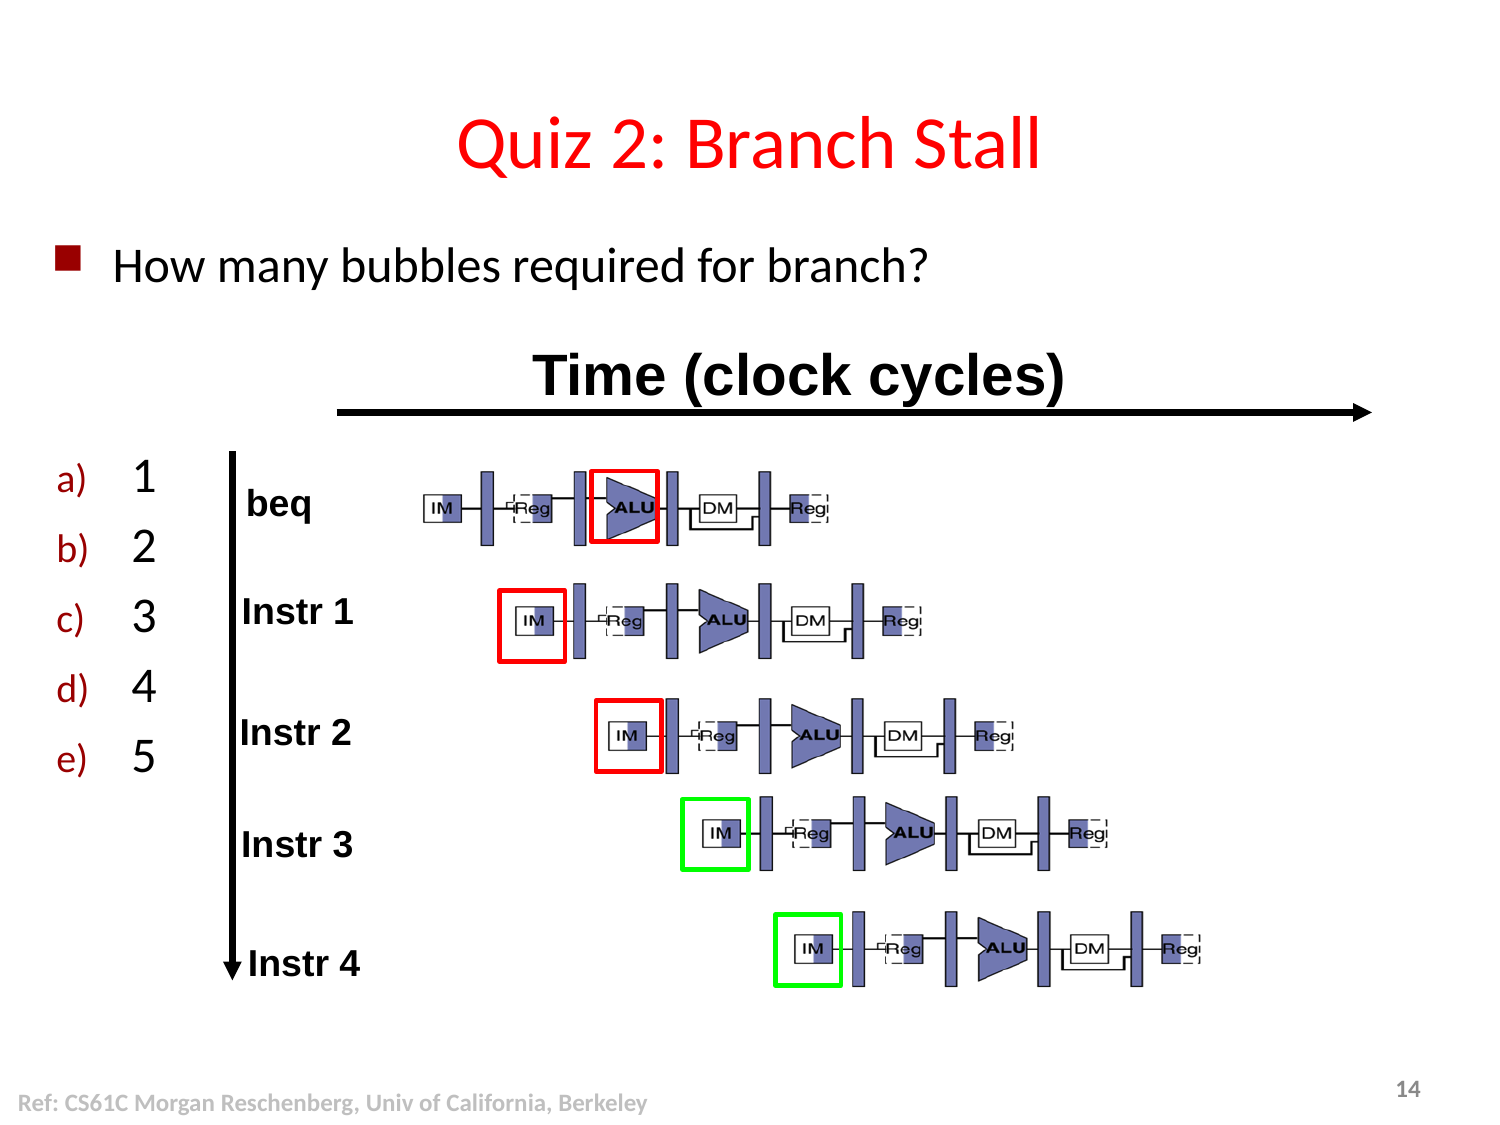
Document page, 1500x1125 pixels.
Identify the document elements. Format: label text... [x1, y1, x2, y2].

text_box Instr 3 [237, 812, 431, 898]
picture [413, 469, 832, 550]
text_box beq [237, 471, 366, 557]
text_box Instr 4 [233, 931, 438, 1016]
picture [599, 697, 1018, 778]
picture [692, 794, 1111, 875]
title Quiz 2: Branch Stall [75, 45, 1425, 224]
picture [506, 582, 925, 662]
picture [785, 910, 1204, 990]
text_box Instr 2 [224, 700, 228, 786]
text_box Instr 1 [237, 579, 432, 665]
text_box [682, 799, 687, 870]
text_box Instr 2 [237, 700, 430, 786]
text_box Time (clock cycles) [517, 329, 1082, 411]
text_box How many bubbles required for branch? 1 2 3 4 5 [41, 224, 1425, 1043]
text_box Ref: CS61C Morgan Reschenberg, Univ of California, Berkeley [0, 1071, 673, 1125]
text_box [775, 914, 780, 986]
